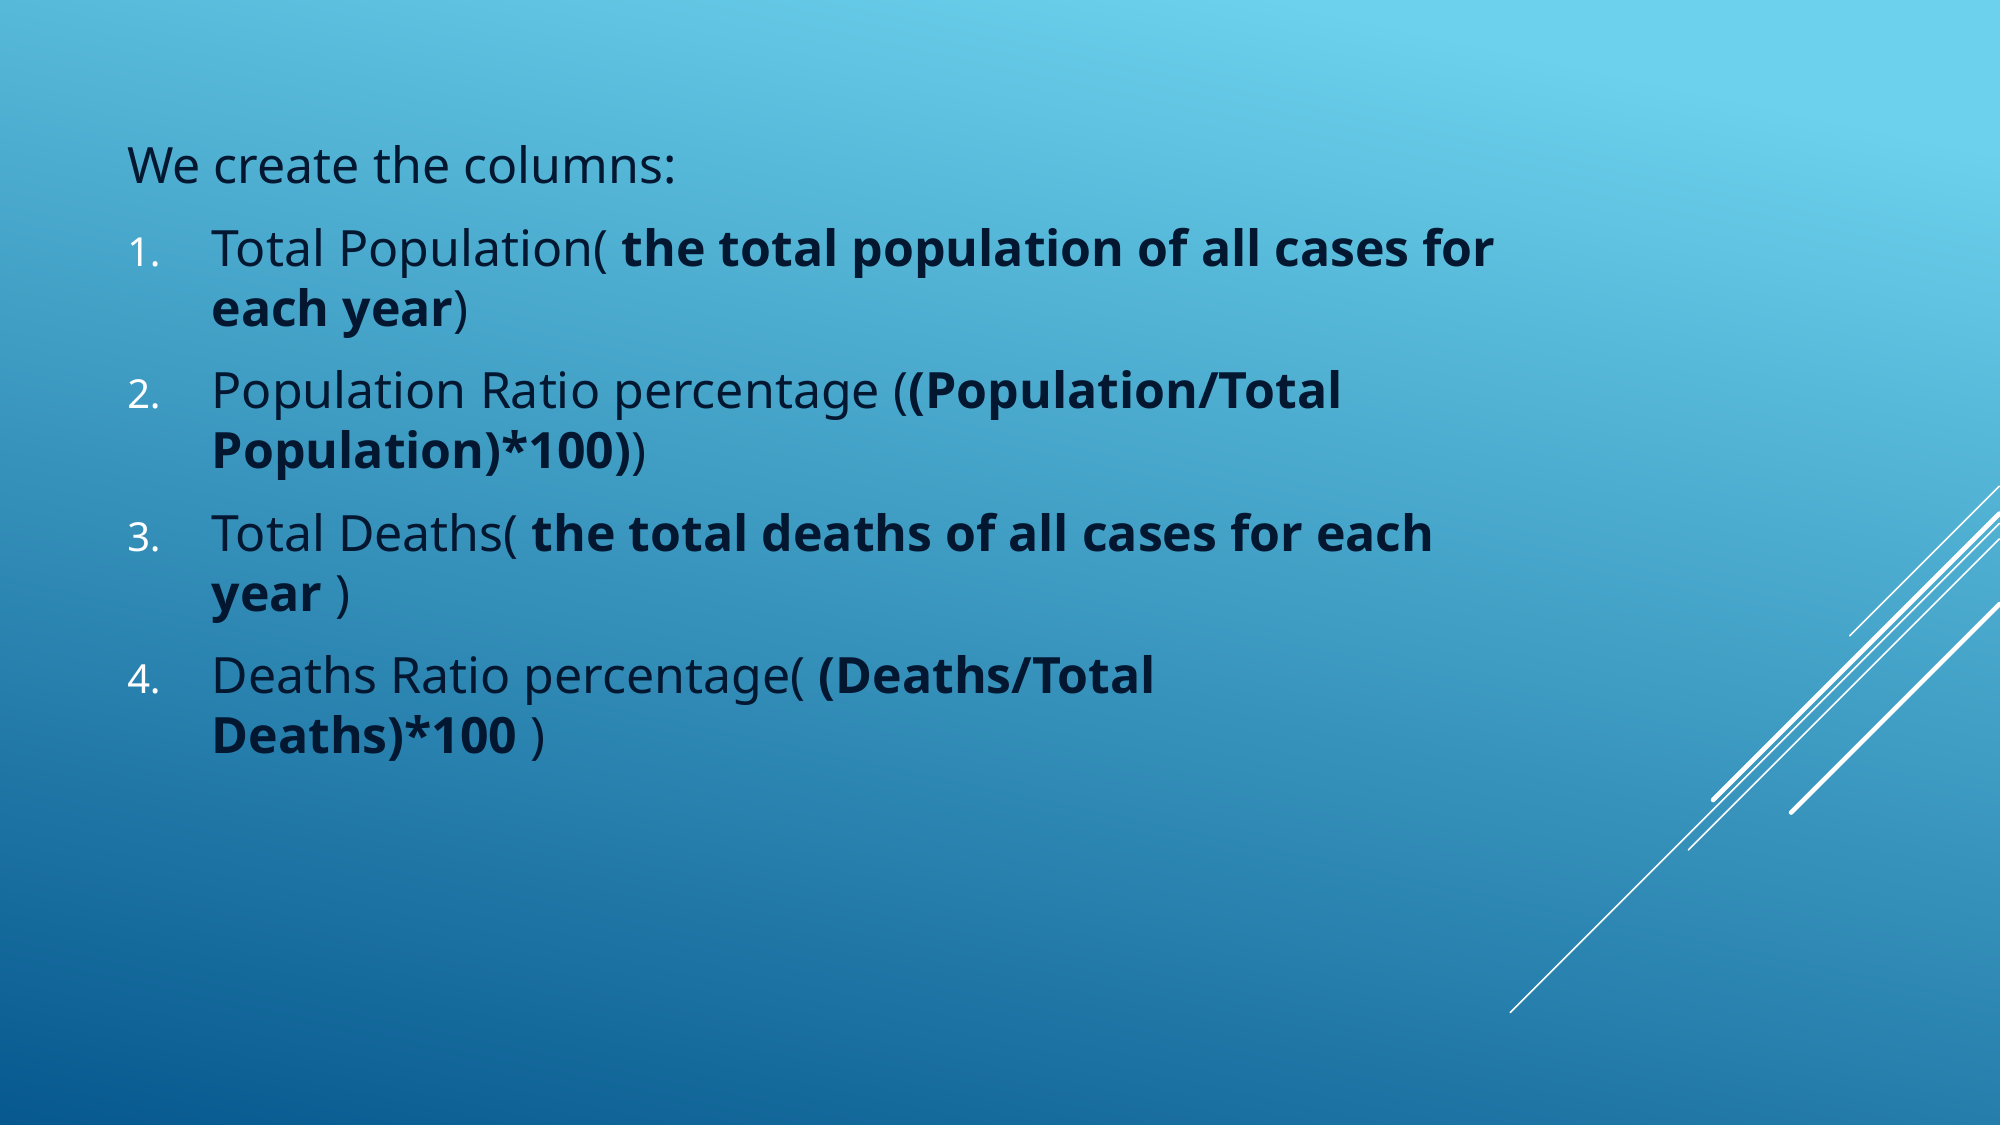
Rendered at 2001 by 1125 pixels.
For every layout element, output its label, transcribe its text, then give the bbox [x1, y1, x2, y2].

list We create the columns: Total Population( the total population of all cases for each year) Population Ratio percentage ((Population/Total Population)*100)) Total Deaths( the total deaths of all cases for each year ) Deaths Ratio percentage( (Deaths/Total Deaths)*100 ) [112, 112, 1513, 927]
